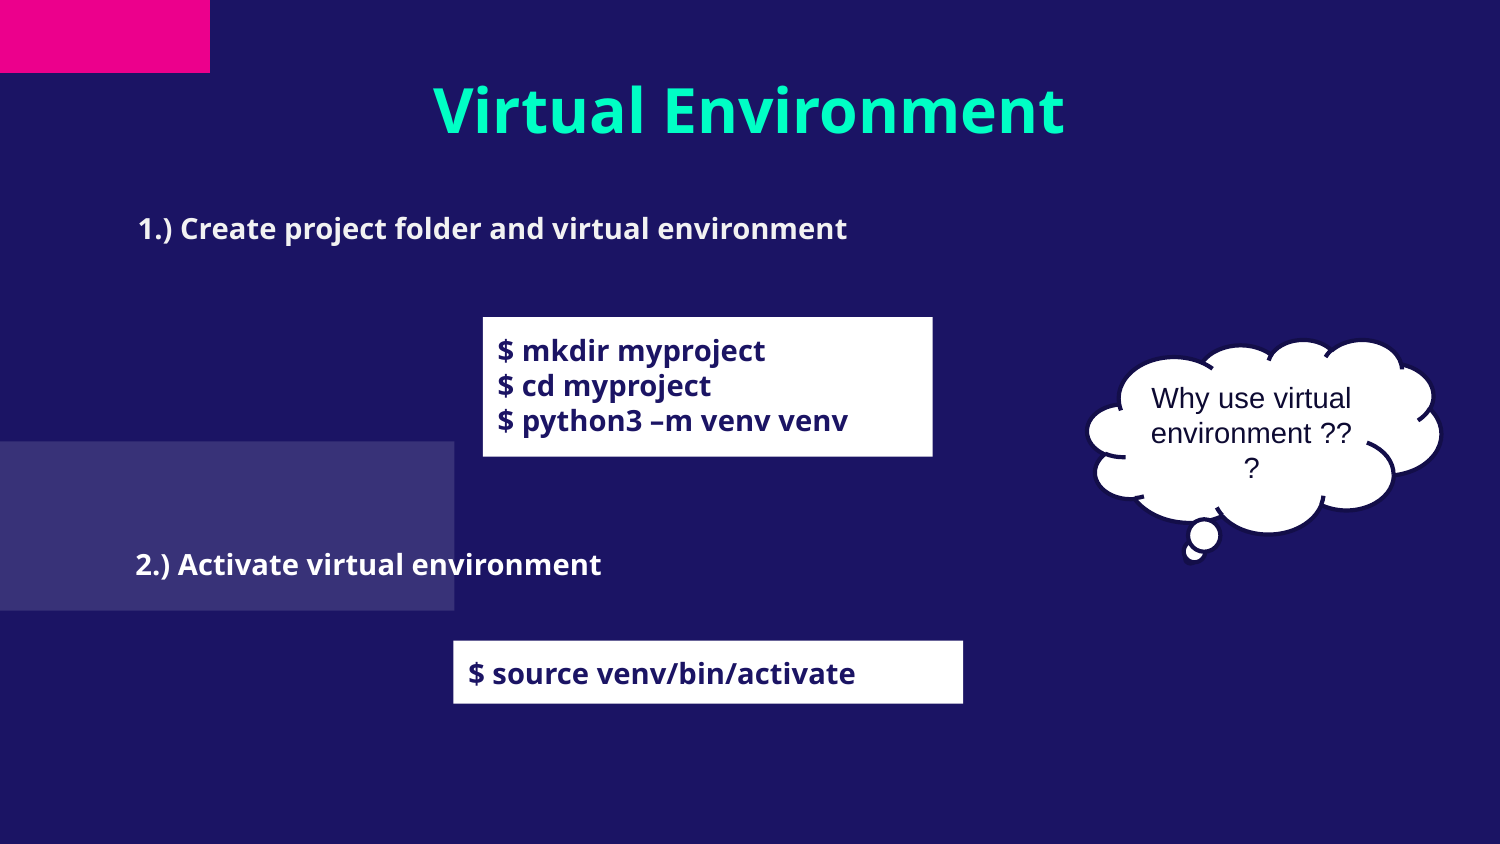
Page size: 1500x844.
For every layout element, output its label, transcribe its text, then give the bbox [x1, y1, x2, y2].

text_box Why use virtual environment ??? [1084, 337, 1444, 566]
text_box 2.) Activate virtual environment [120, 539, 1097, 589]
text_box $ mkdir myproject $ cd myproject $ python3 –m venv venv [482, 317, 933, 457]
text_box $ source venv/bin/activate [453, 640, 964, 704]
text_box 1.) Create project folder and virtual environment [122, 202, 1099, 253]
title Virtual Environment [209, 56, 1291, 166]
